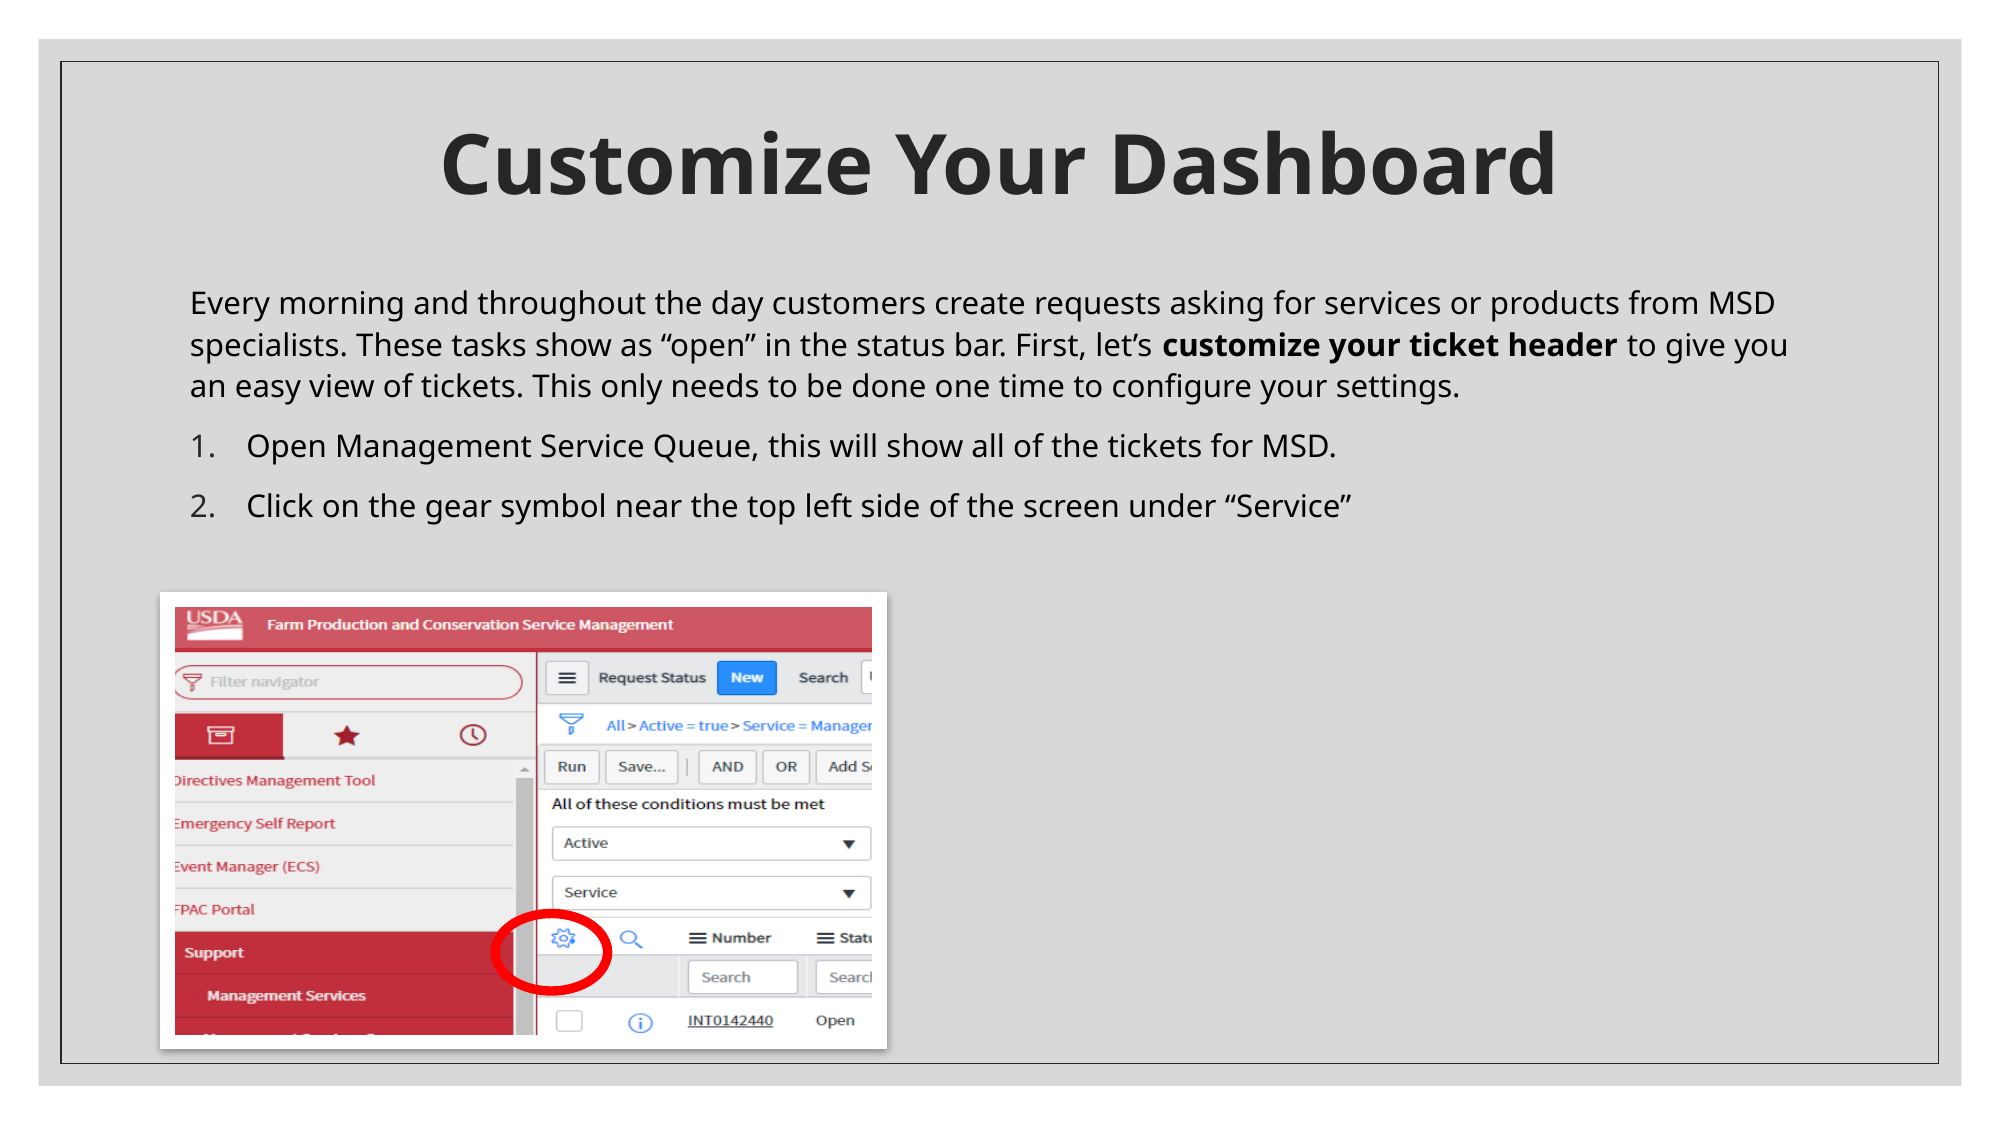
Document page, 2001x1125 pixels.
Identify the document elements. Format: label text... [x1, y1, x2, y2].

picture [174, 606, 873, 1035]
list Every morning and throughout the day customers create requests asking for services or products from MSD specialists. These tasks show as “open” in the status bar. First, let’s customize your ticket header to give you an easy view of tickets. This only needs to be done one time to configure your settings. Open Management Service Queue, this will show all of the tickets for MSD. Click on the gear symbol near the top left side of the screen under “Service” [174, 272, 1825, 905]
title Customize Your Dashboard [174, 105, 1825, 272]
